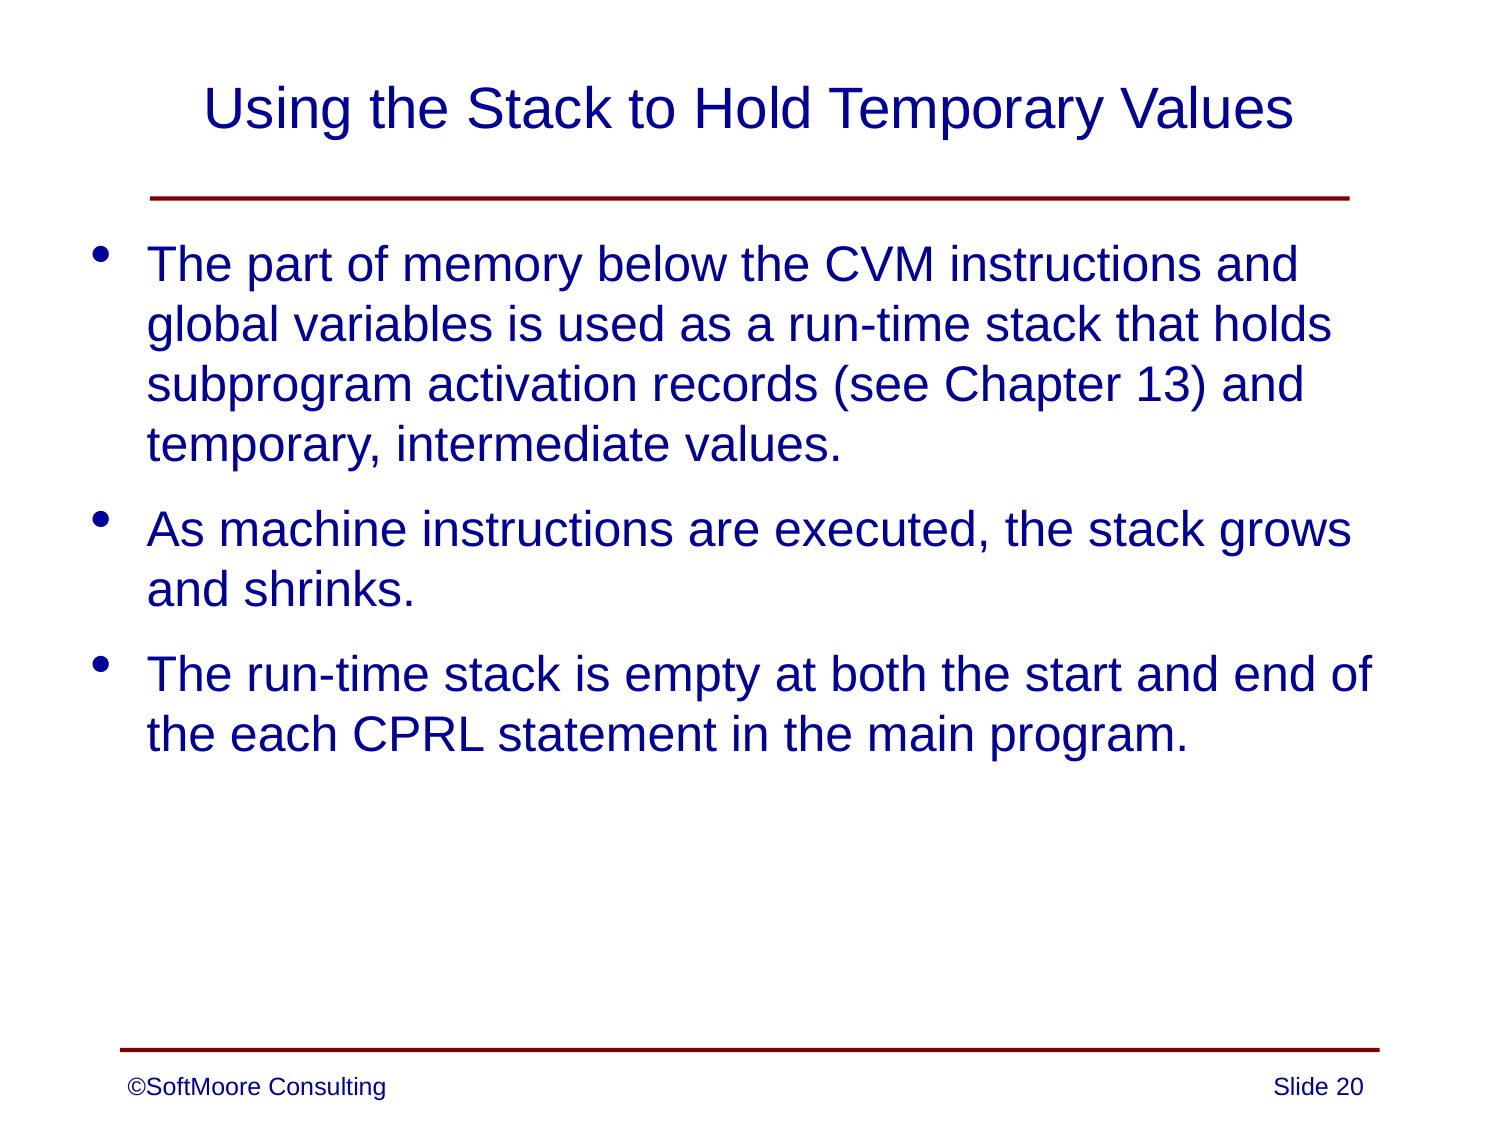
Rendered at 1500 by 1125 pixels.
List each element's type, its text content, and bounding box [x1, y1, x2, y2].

list The part of memory below the CVM instructions and global variables is used as a run-time stack that holds subprogram activation records (see Chapter 13) and temporary, intermediate values. As machine instructions are executed, the stack grows and shrinks. The run-time stack is empty at both the start and end of the each CPRL statement in the main program. [74, 223, 1425, 1034]
footer ©SoftMoore Consulting [111, 1061, 563, 1109]
slide_number Slide 20 [1078, 1061, 1380, 1109]
title Using the Stack to Hold Temporary Values [149, 22, 1350, 188]
